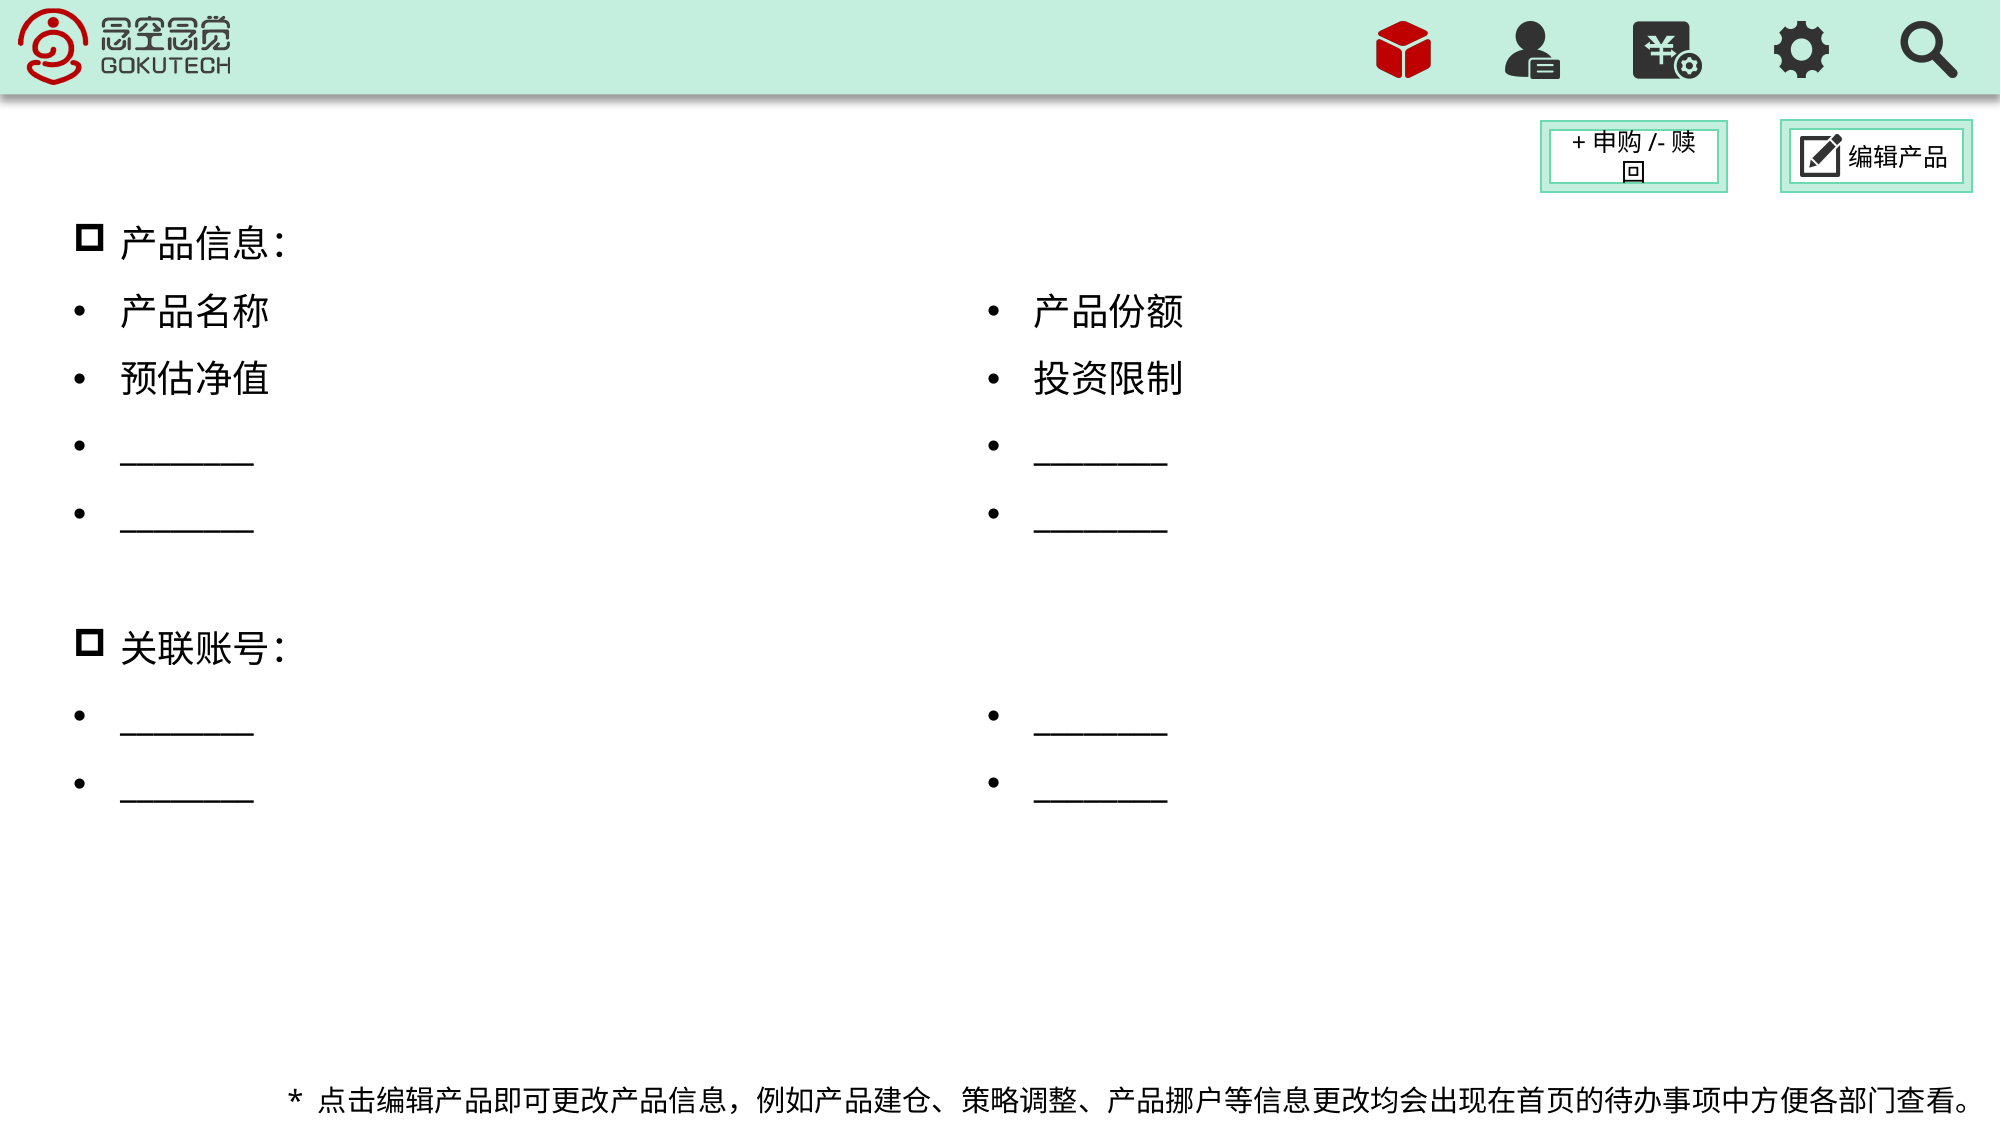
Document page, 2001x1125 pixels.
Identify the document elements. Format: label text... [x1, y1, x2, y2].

text_box [0, 0, 2000, 96]
text_box 编辑产品 [1780, 119, 1973, 193]
text_box +申购/-赎回 [1540, 120, 1728, 190]
picture [1799, 134, 1842, 177]
text_box * 点击编辑产品即可更改产品信息，例如产品建仓、策略调整、产品挪户等信息更改均会出现在首页的待办事项中方便各部门查看。 [0, 1074, 2000, 1125]
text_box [1375, 15, 1958, 84]
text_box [58, 190, 1940, 1061]
picture [18, 8, 230, 85]
